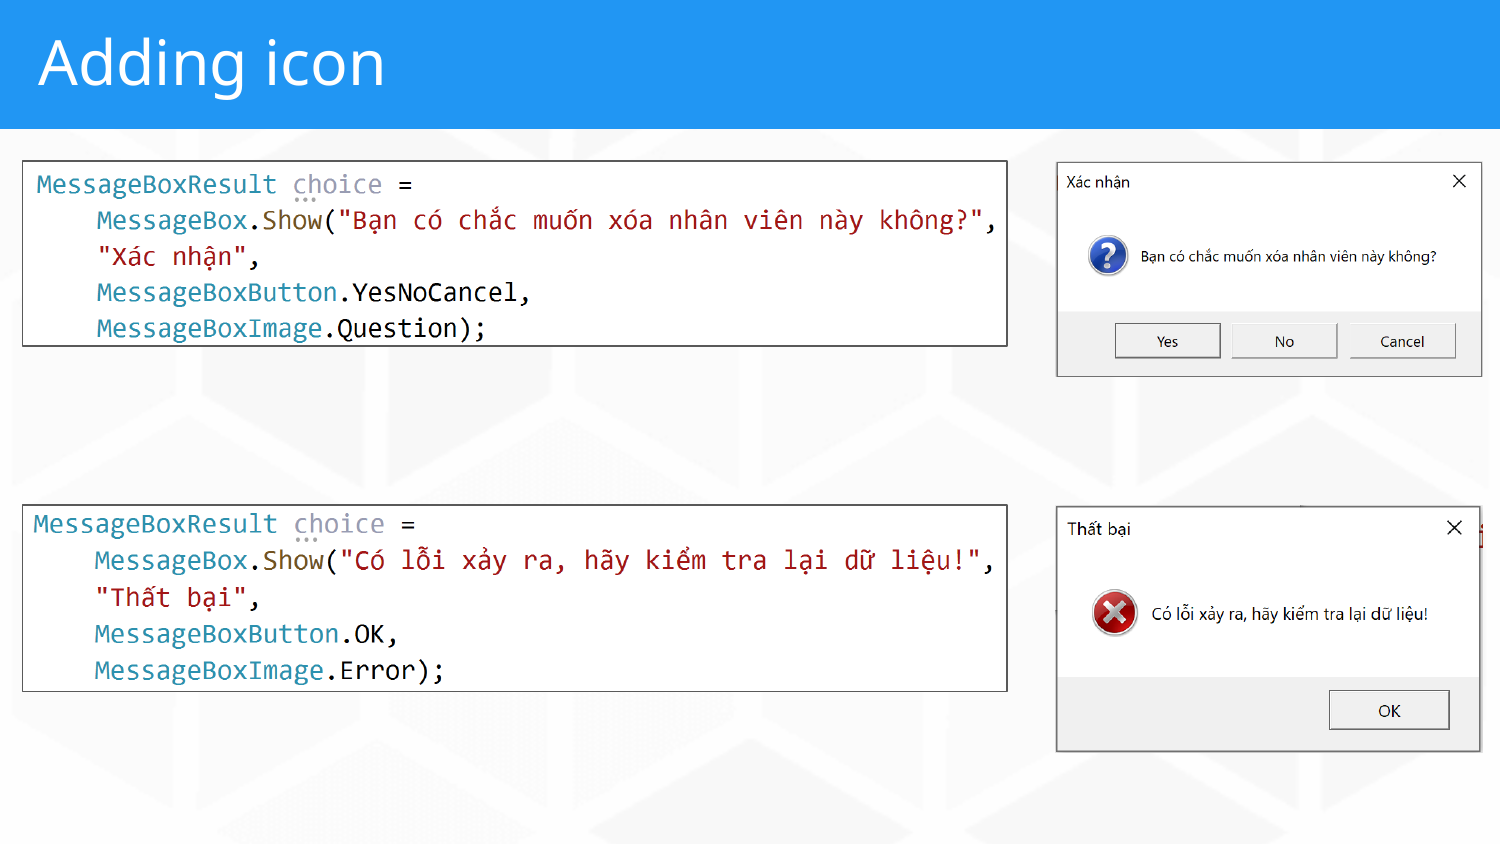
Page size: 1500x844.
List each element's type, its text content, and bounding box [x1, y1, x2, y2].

title Adding icon [23, 0, 1500, 122]
picture [0, 129, 1500, 844]
